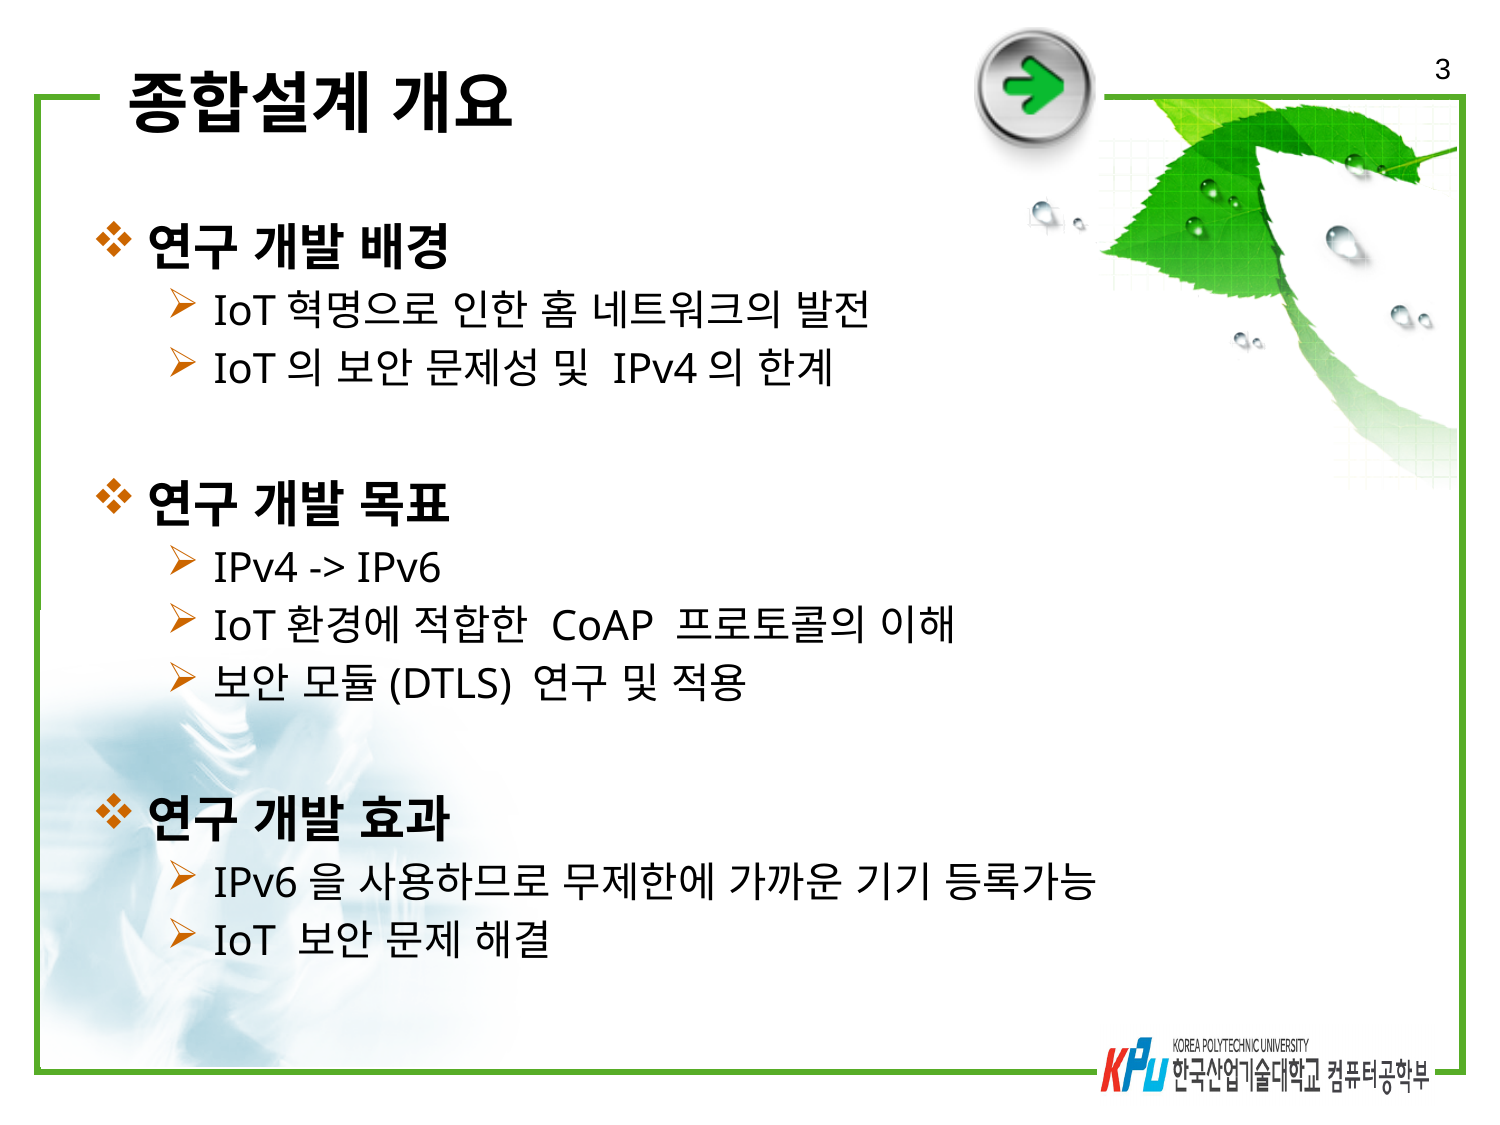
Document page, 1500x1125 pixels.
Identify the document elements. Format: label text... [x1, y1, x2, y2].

picture [974, 27, 1457, 518]
slide_number 3 [1116, 42, 1467, 83]
picture [40, 610, 554, 1067]
picture [1097, 1024, 1435, 1106]
list 연구 개발 배경 IoT혁명으로 인한 홈 네트워크의 발전 IoT의 보안 문제성 및 IPv4의 한계 연구 개발 목표 IPv4 -> IPv6 IoT환경에 적합한 CoAP 프로토콜의 이해 보안 모듈(DTLS) 연구 및 적용 연구 개발 효과 IPv6을 사용하므로 무제한에 가까운 기기 등록가능 IoT 보안 문제 해결 [76, 208, 1427, 1021]
title 종합설계 개요 [112, 54, 875, 147]
